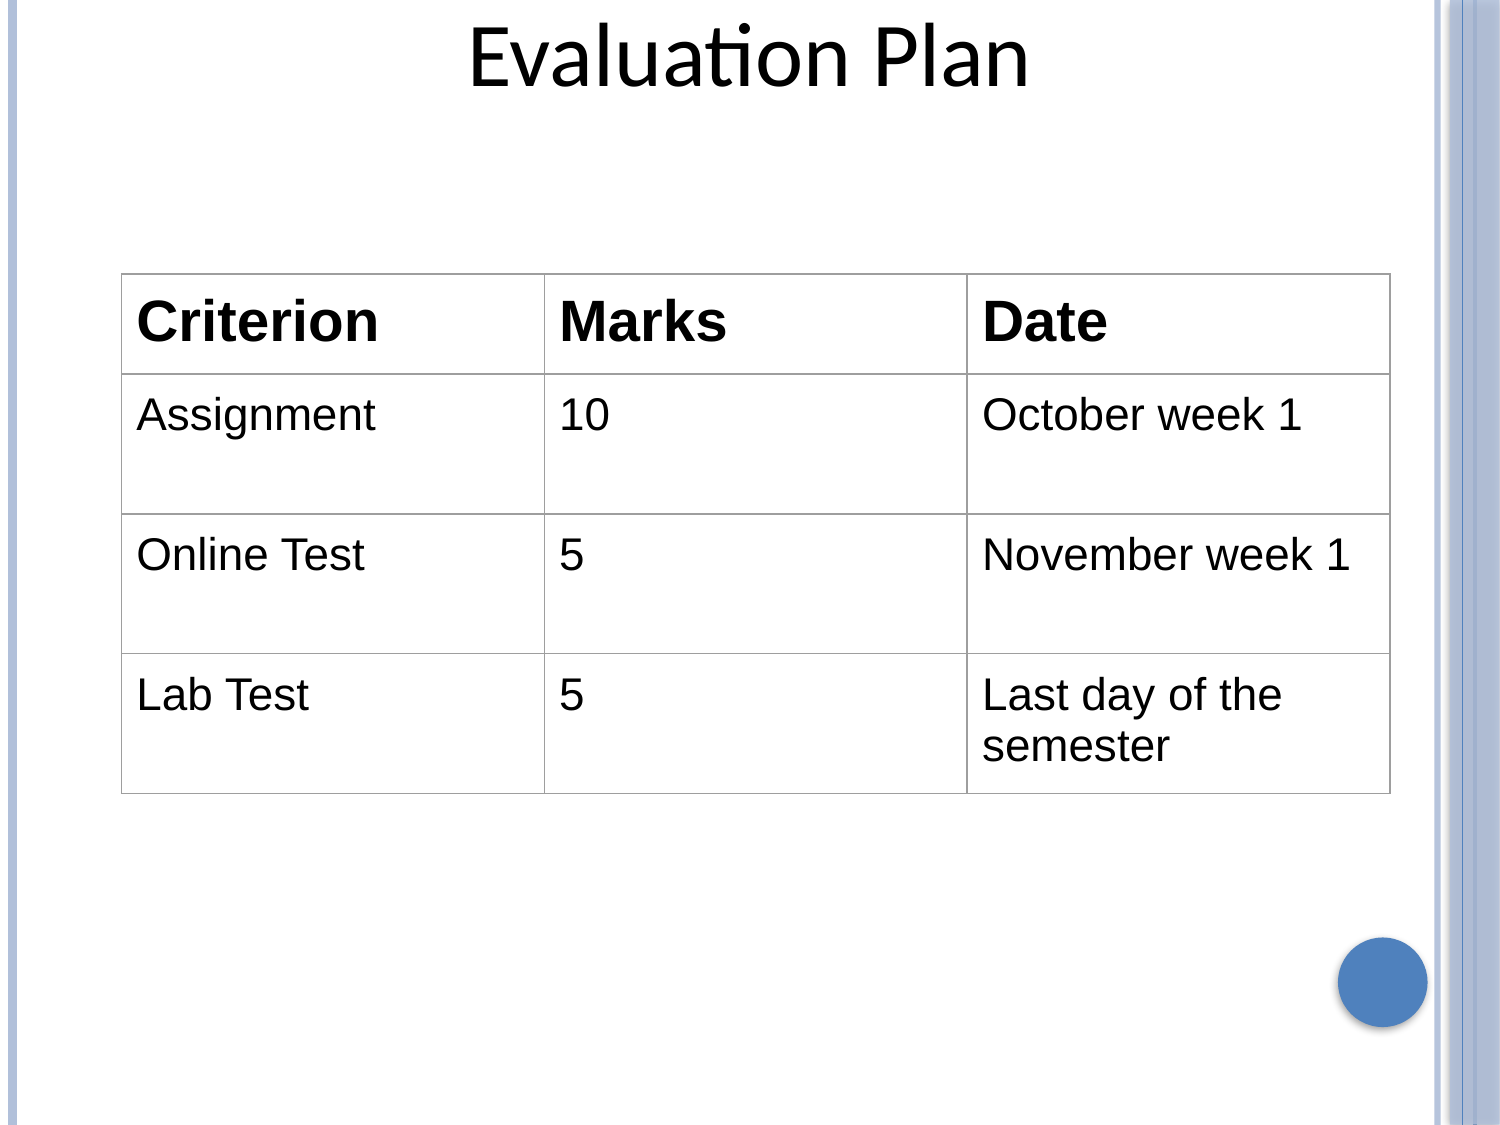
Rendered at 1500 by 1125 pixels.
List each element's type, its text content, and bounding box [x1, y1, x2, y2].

table_cell Last day of the semester [968, 654, 1389, 793]
table_header Marks [545, 275, 966, 373]
text_box Evaluation Plan [0, 0, 1500, 114]
table_cell November week 1 [968, 515, 1389, 653]
table_cell Online Test [122, 515, 544, 653]
table_header Criterion [122, 275, 544, 373]
table_cell 10 [545, 375, 966, 513]
table_cell 5 [545, 515, 966, 653]
table_cell 5 [545, 654, 966, 793]
table_cell Lab Test [122, 654, 544, 793]
table_header Date [968, 275, 1389, 373]
table_cell October week 1 [968, 375, 1389, 513]
table_cell Assignment [122, 375, 544, 513]
